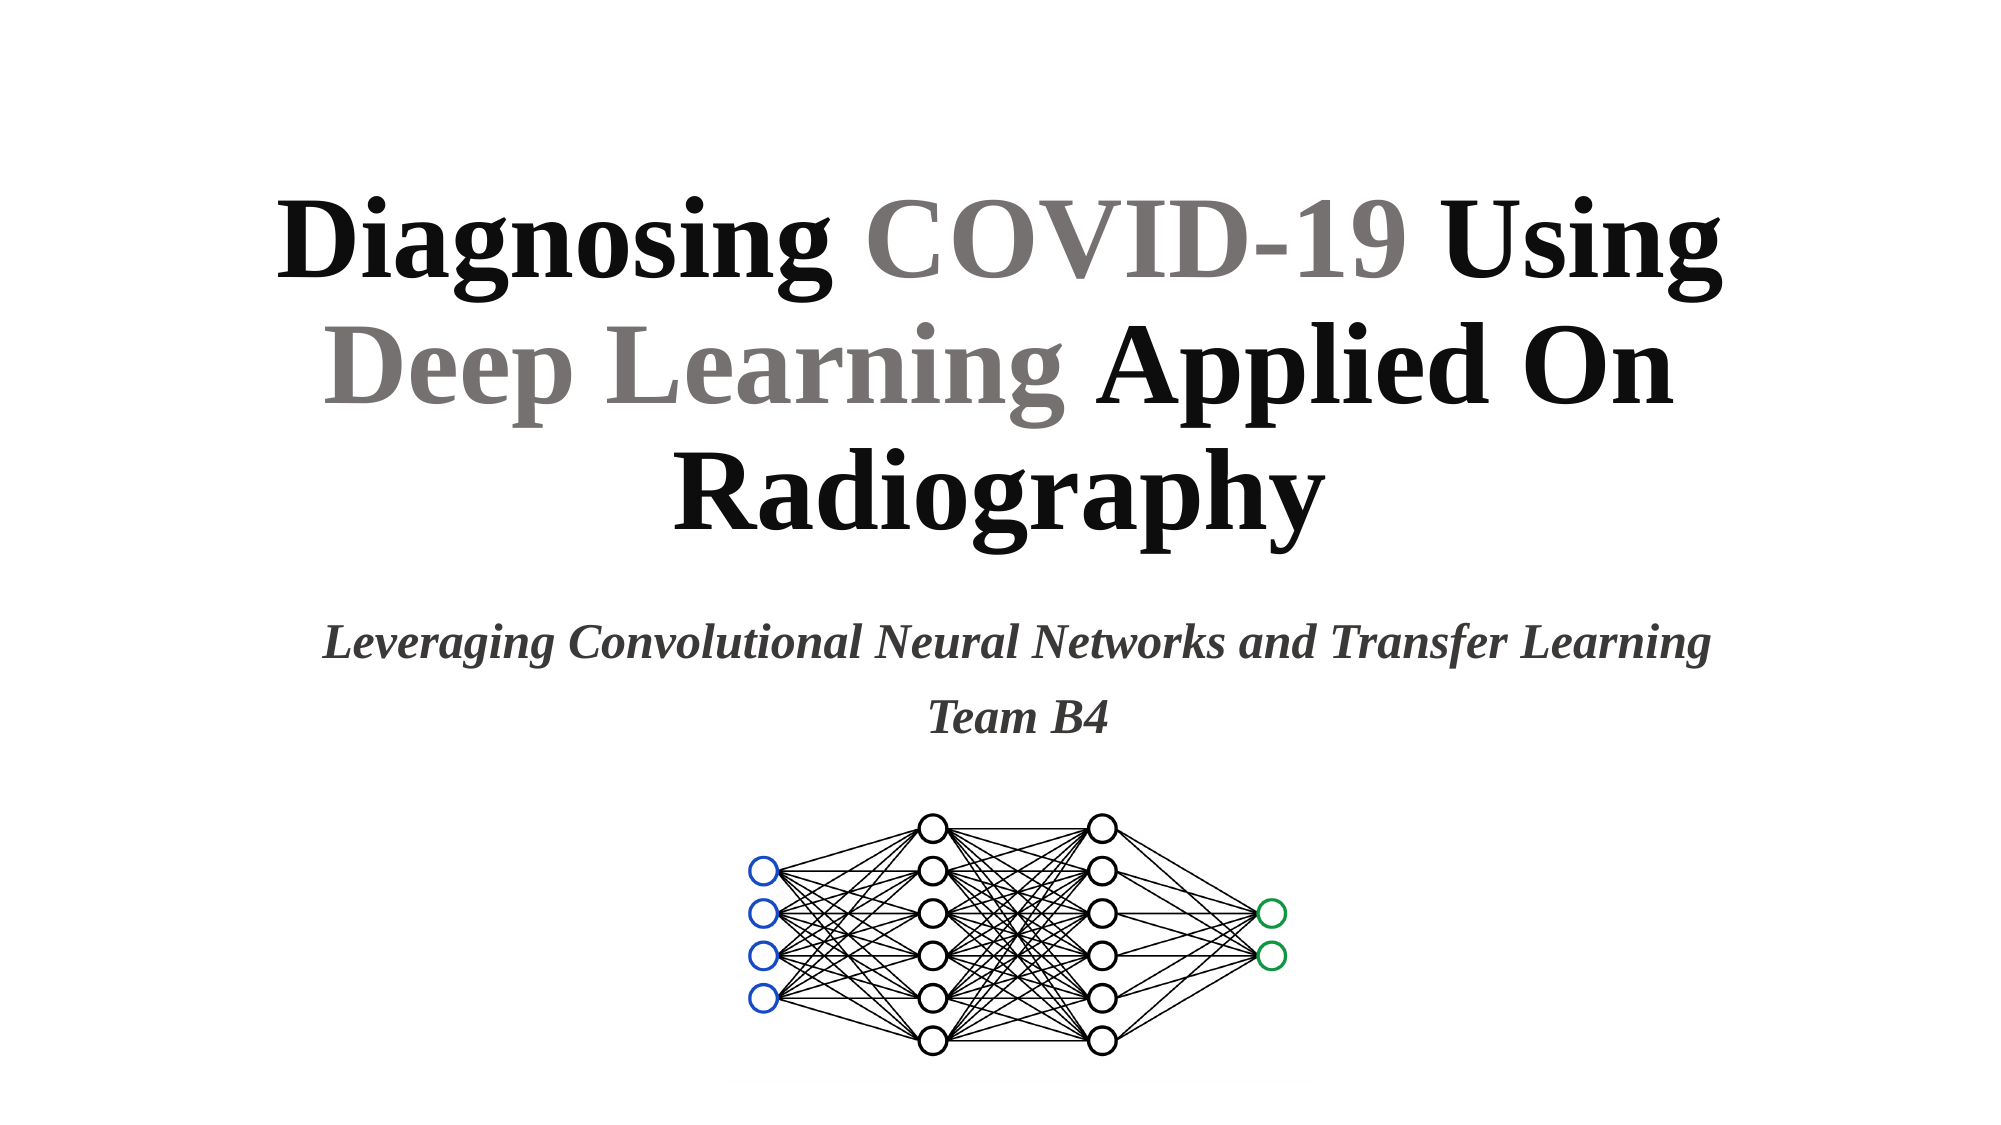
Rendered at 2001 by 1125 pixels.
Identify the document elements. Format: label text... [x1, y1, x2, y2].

title Diagnosing COVID-19 Using Deep Learning Applied On Radiography [249, 170, 1750, 563]
subtitle Leveraging Convolutional Neural Networks and Transfer Learning Team B4 [267, 608, 1768, 880]
picture [721, 786, 1314, 1083]
